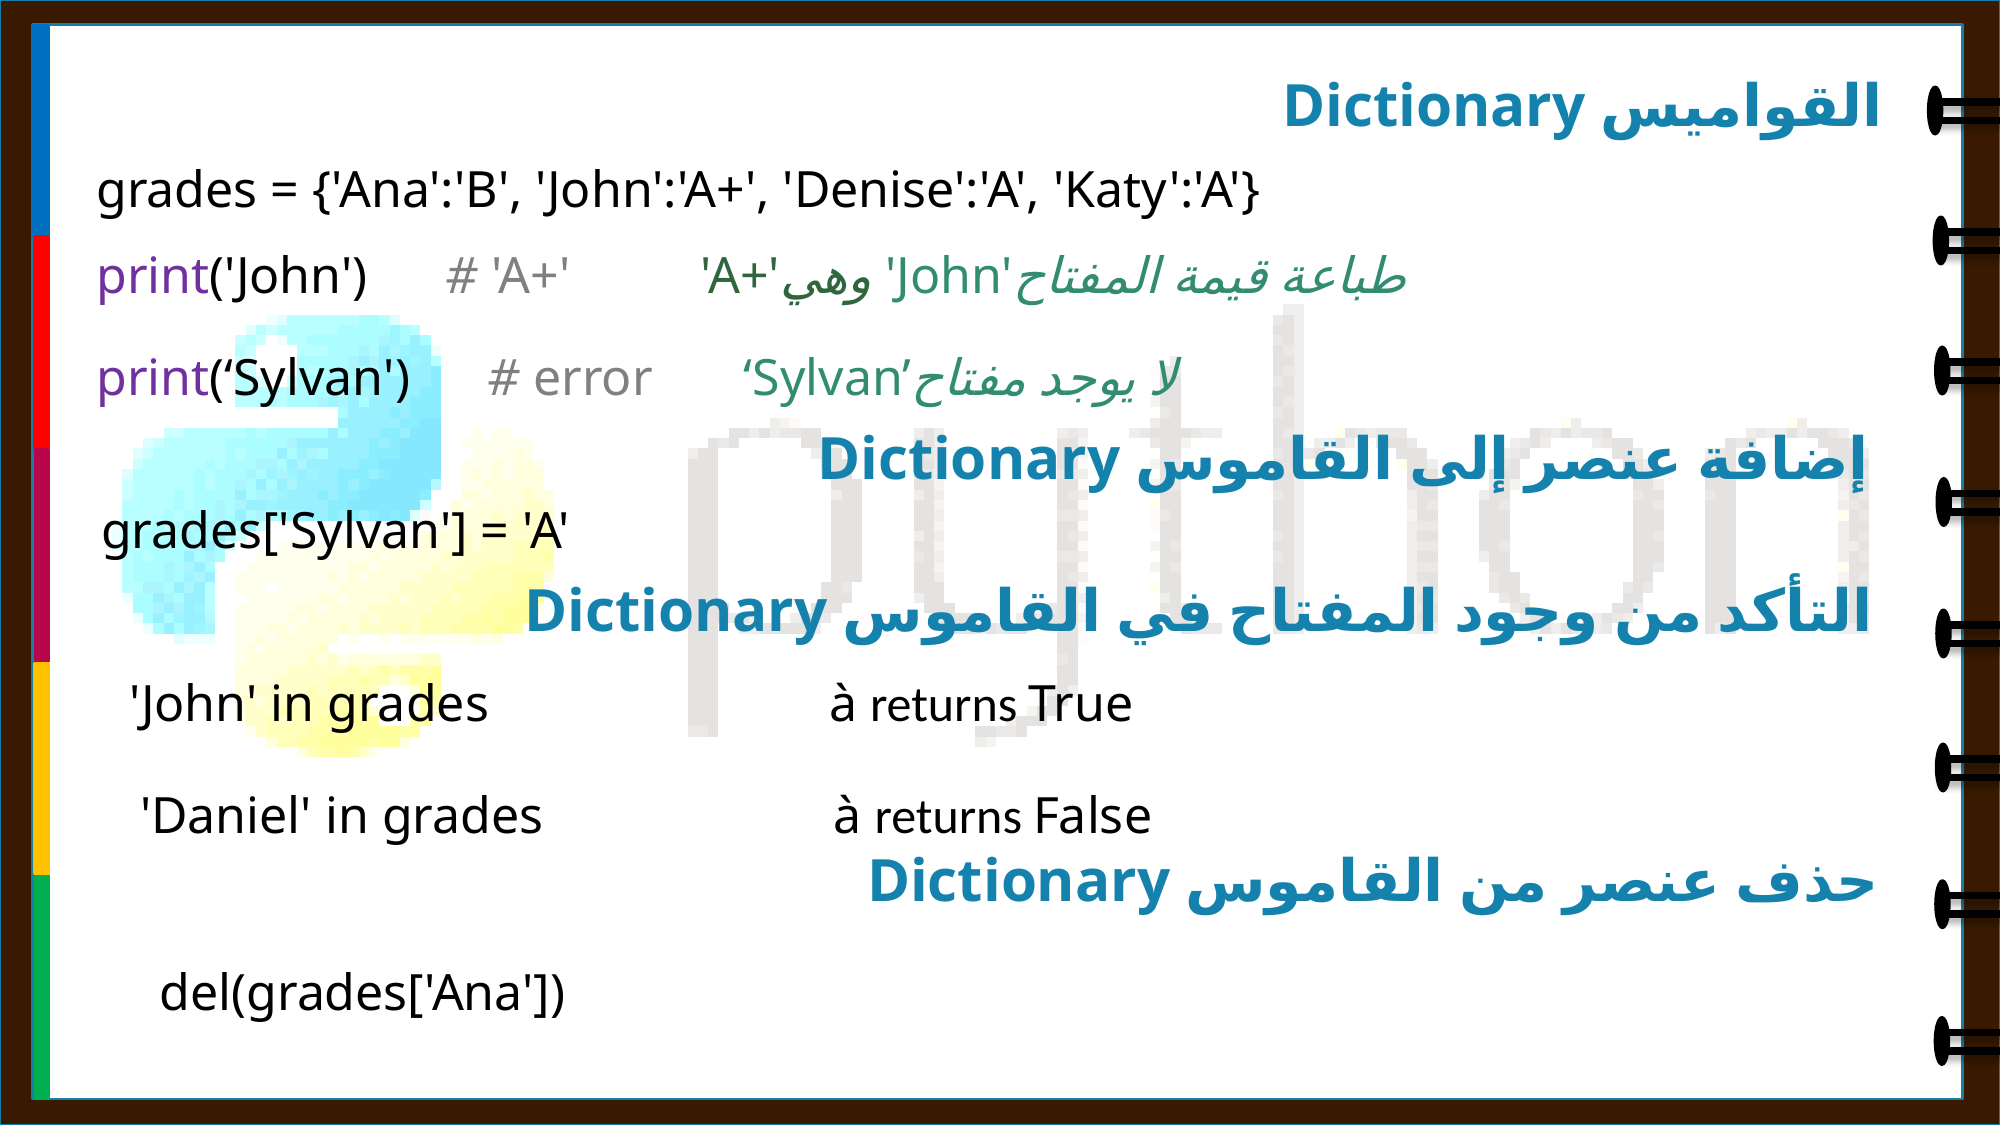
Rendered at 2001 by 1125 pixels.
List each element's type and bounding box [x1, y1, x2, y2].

text_box [0, 0, 2000, 1125]
